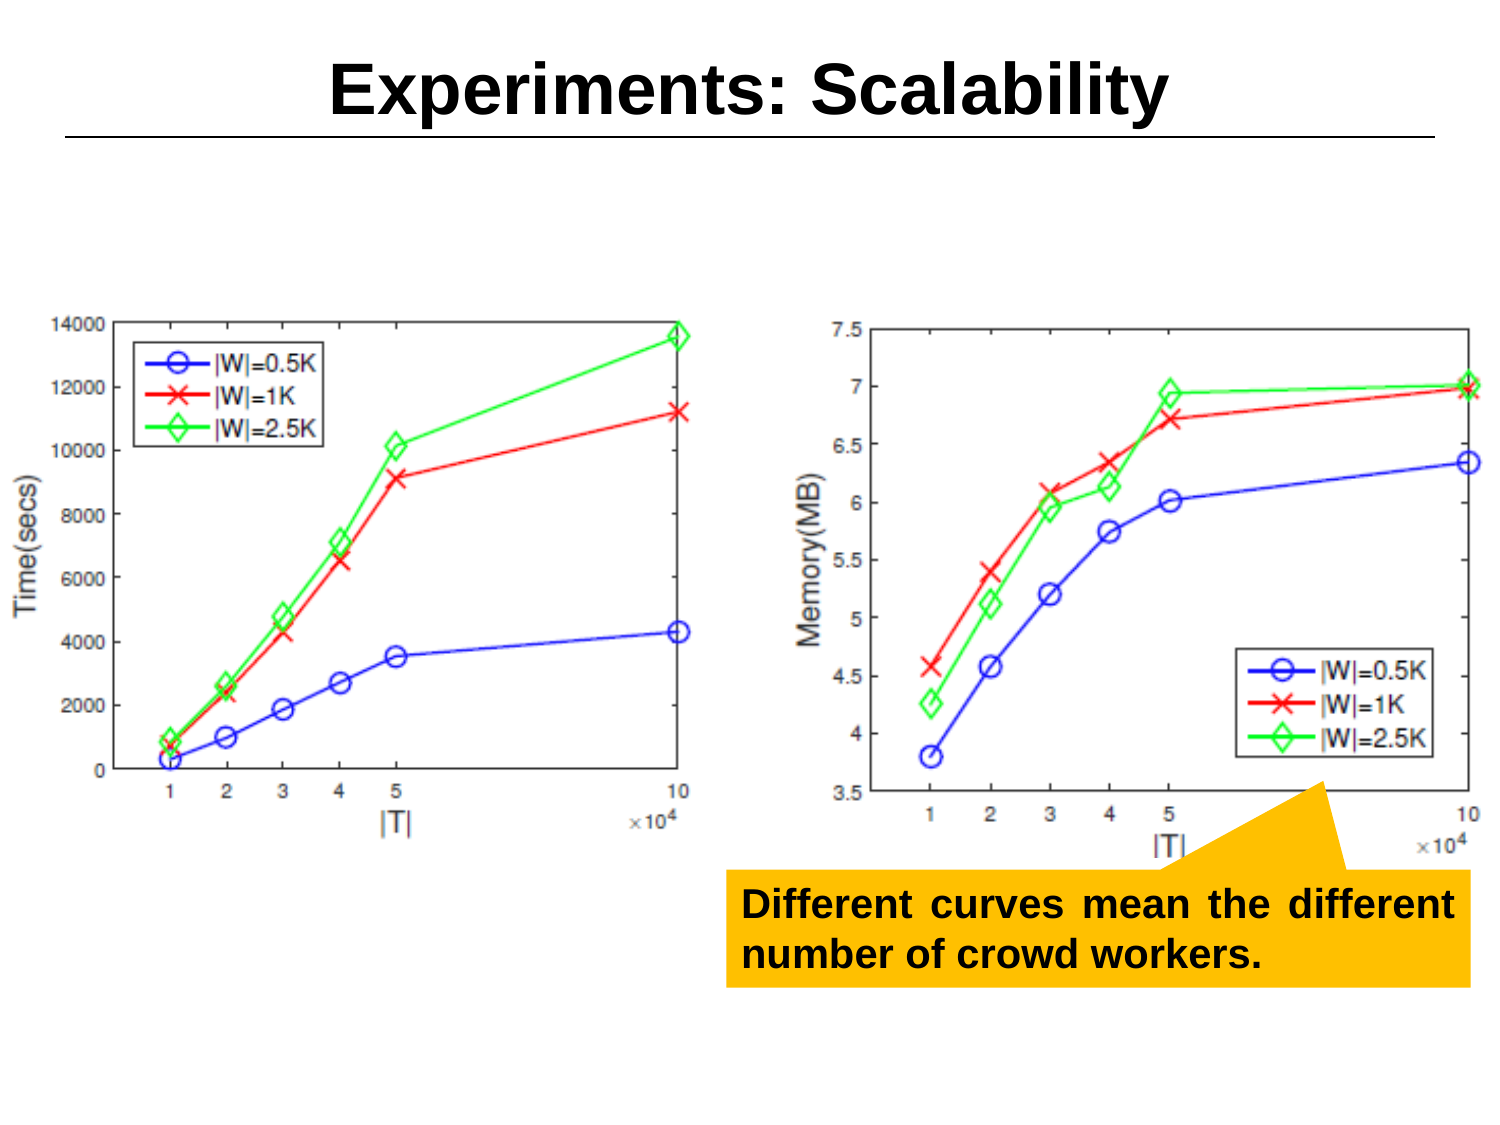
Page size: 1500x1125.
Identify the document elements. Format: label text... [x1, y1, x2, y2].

title Experiments: Scalability [75, 20, 1425, 138]
picture [0, 297, 700, 870]
picture [773, 297, 1500, 858]
text_box Different curves mean the different number of crowd workers. [726, 866, 1471, 988]
